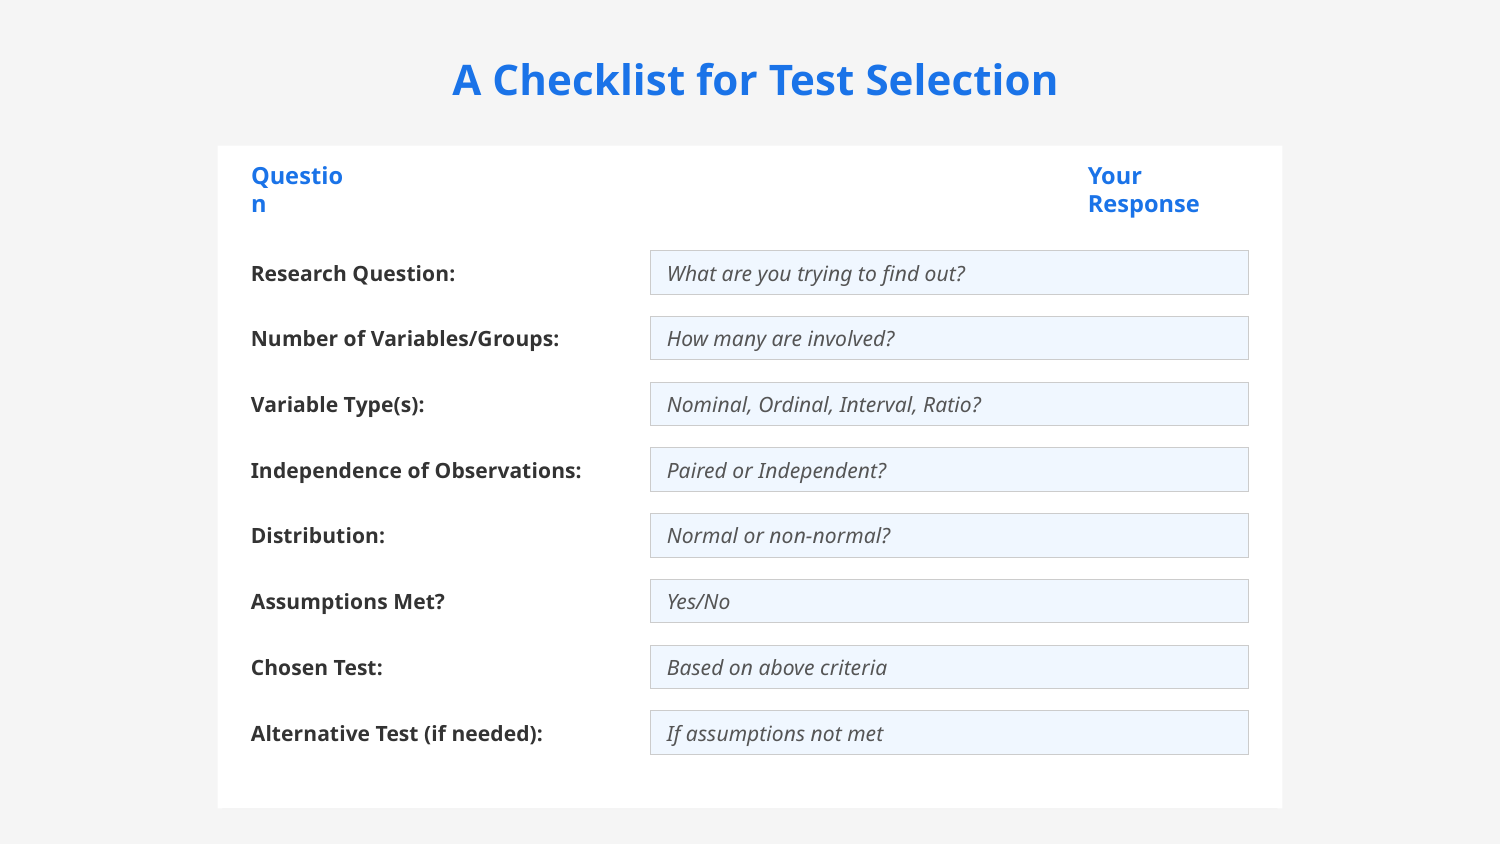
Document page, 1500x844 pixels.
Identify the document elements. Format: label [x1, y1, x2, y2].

text_box [217, 145, 1283, 809]
picture [0, 0, 1500, 844]
